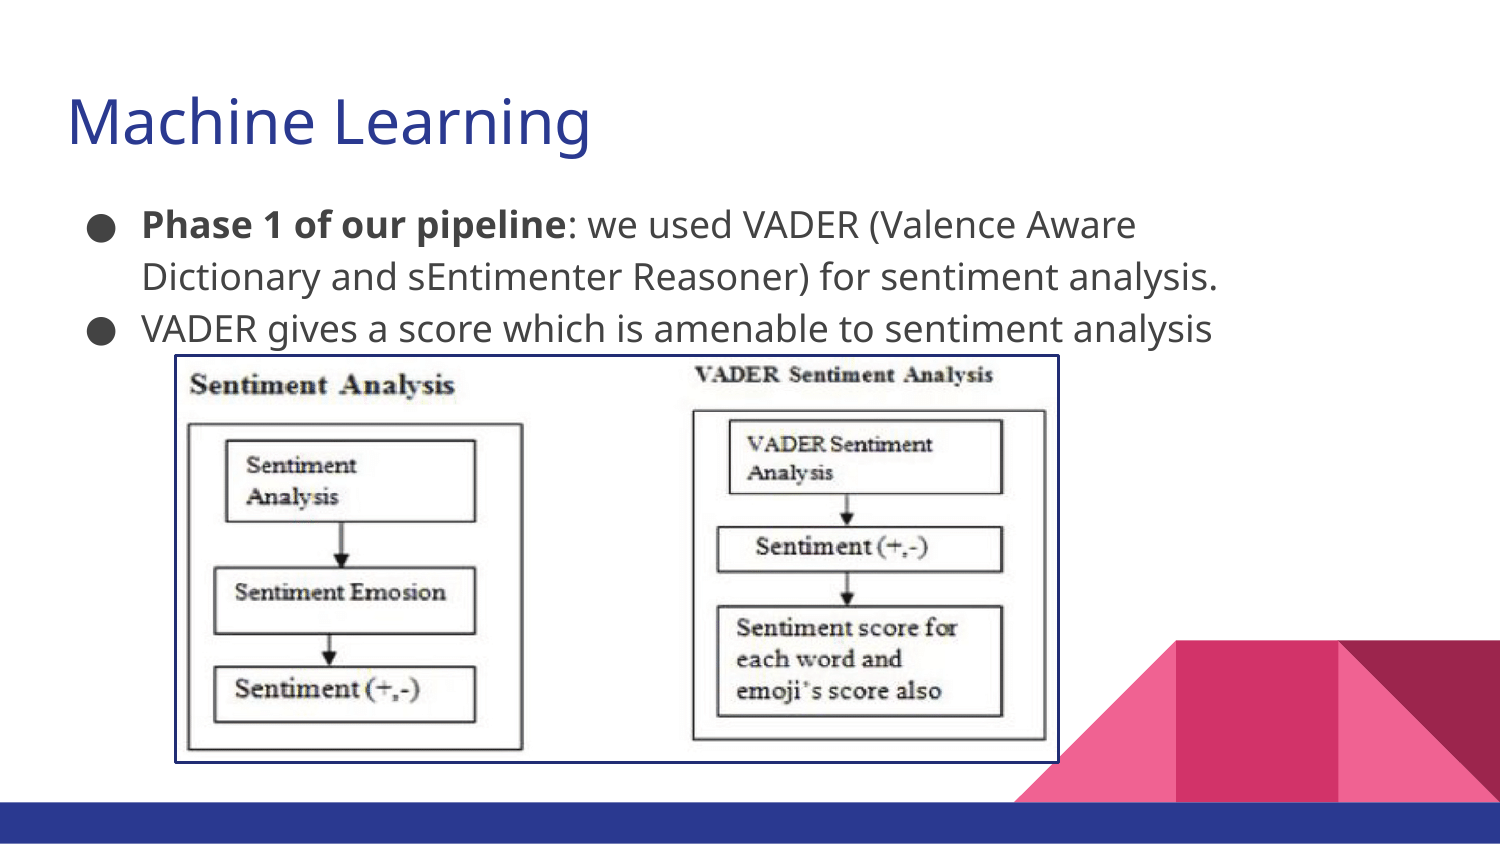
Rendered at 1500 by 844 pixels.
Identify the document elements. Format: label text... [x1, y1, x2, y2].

title Machine Learning [51, 67, 1449, 167]
picture [176, 356, 1058, 762]
list Phase 1 of our pipeline: we used VADER (Valence Aware Dictionary and sEntimenter Reasoner) for sentiment analysis. VADER gives a score which is amenable to sentiment analysis [51, 179, 1266, 728]
